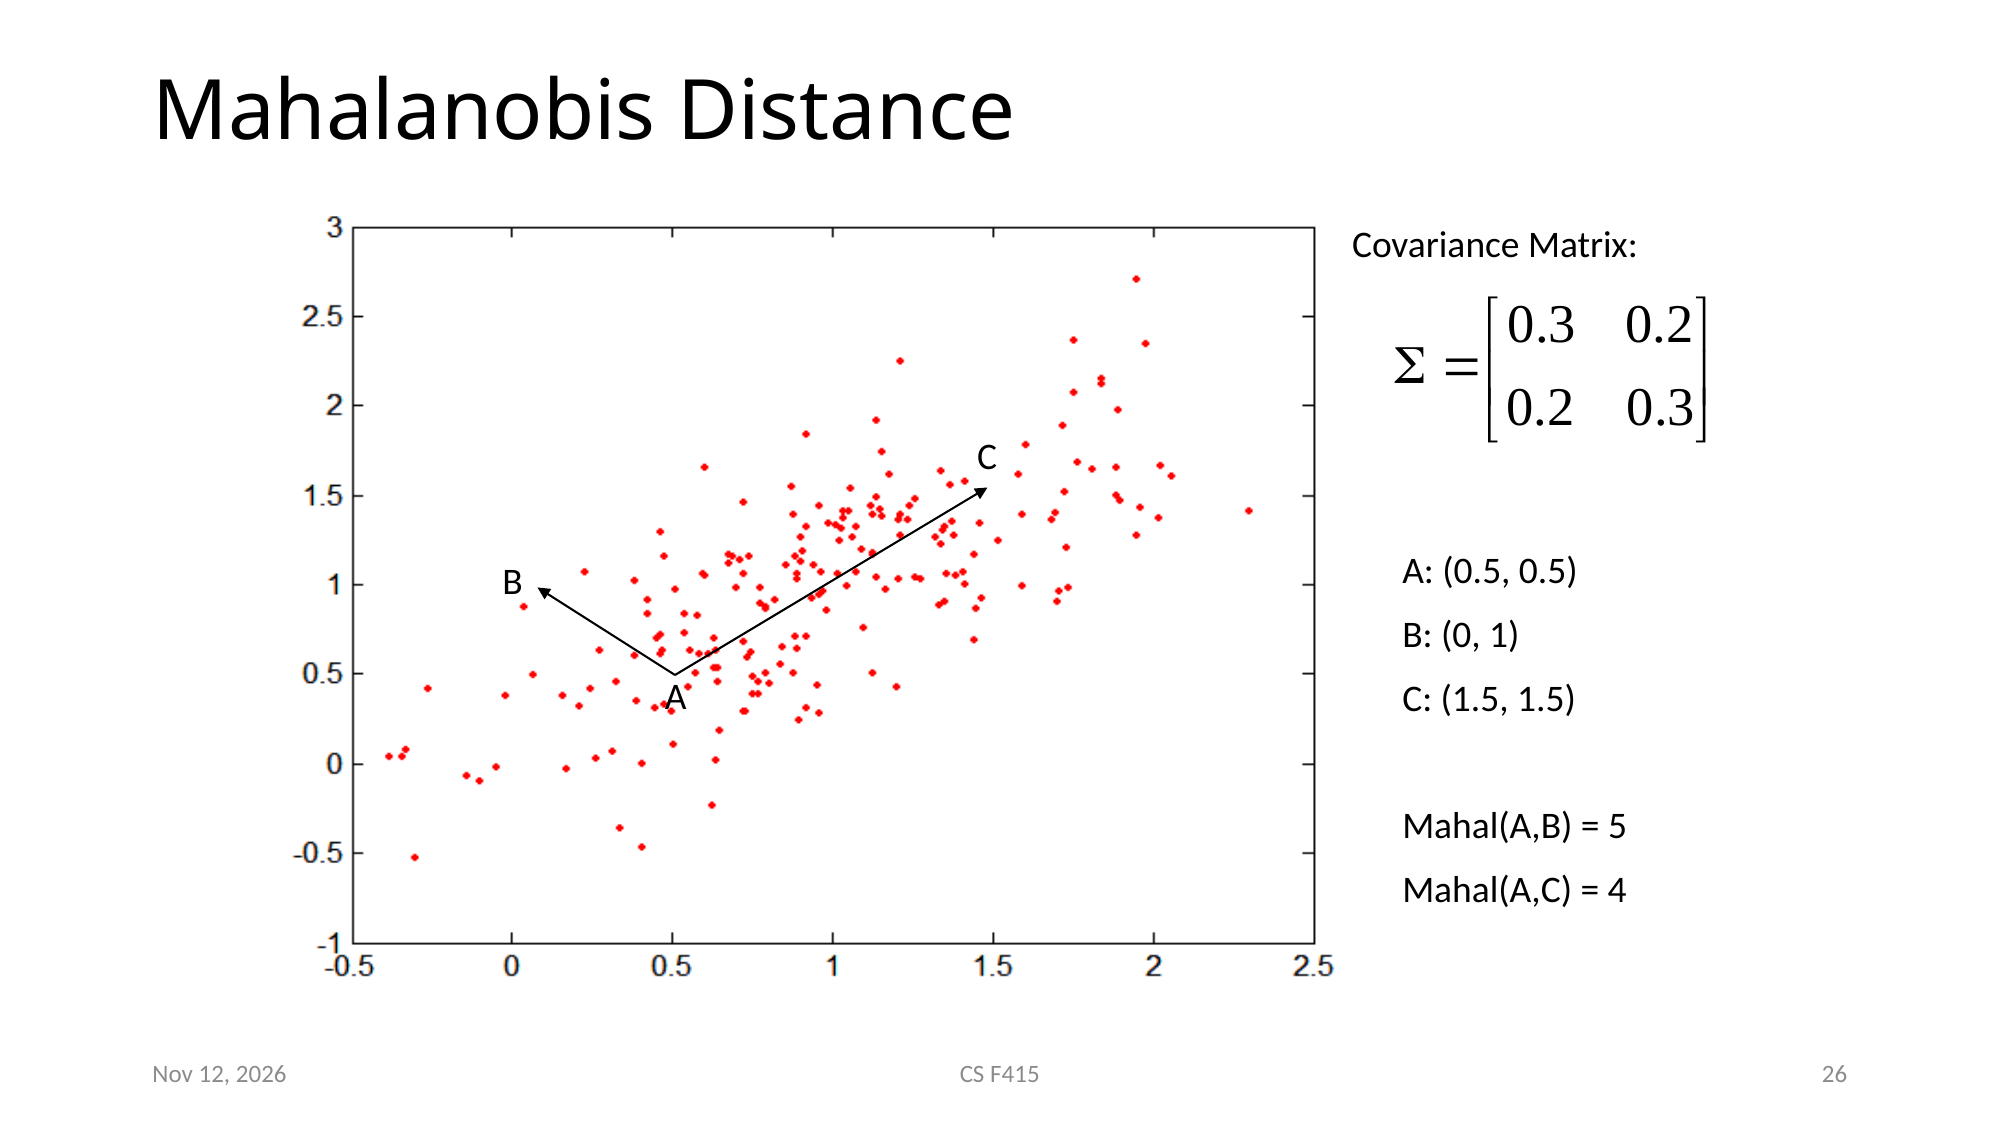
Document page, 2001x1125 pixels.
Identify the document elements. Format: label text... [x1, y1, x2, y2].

slide_number 26 [1412, 1042, 1863, 1103]
title Mahalanobis Distance [137, 59, 1863, 166]
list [1387, 287, 1725, 452]
text_box A: (0.5, 0.5) B: (0, 1) C: (1.5, 1.5) Mahal(A,B) = 5 Mahal(A,C) = 4 [1387, 538, 1713, 918]
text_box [287, 199, 1350, 997]
slide_number 6-Feb-19 [137, 1042, 588, 1103]
text_box Covariance Matrix: [1350, 212, 1725, 273]
footer CS F415 [662, 1042, 1338, 1103]
